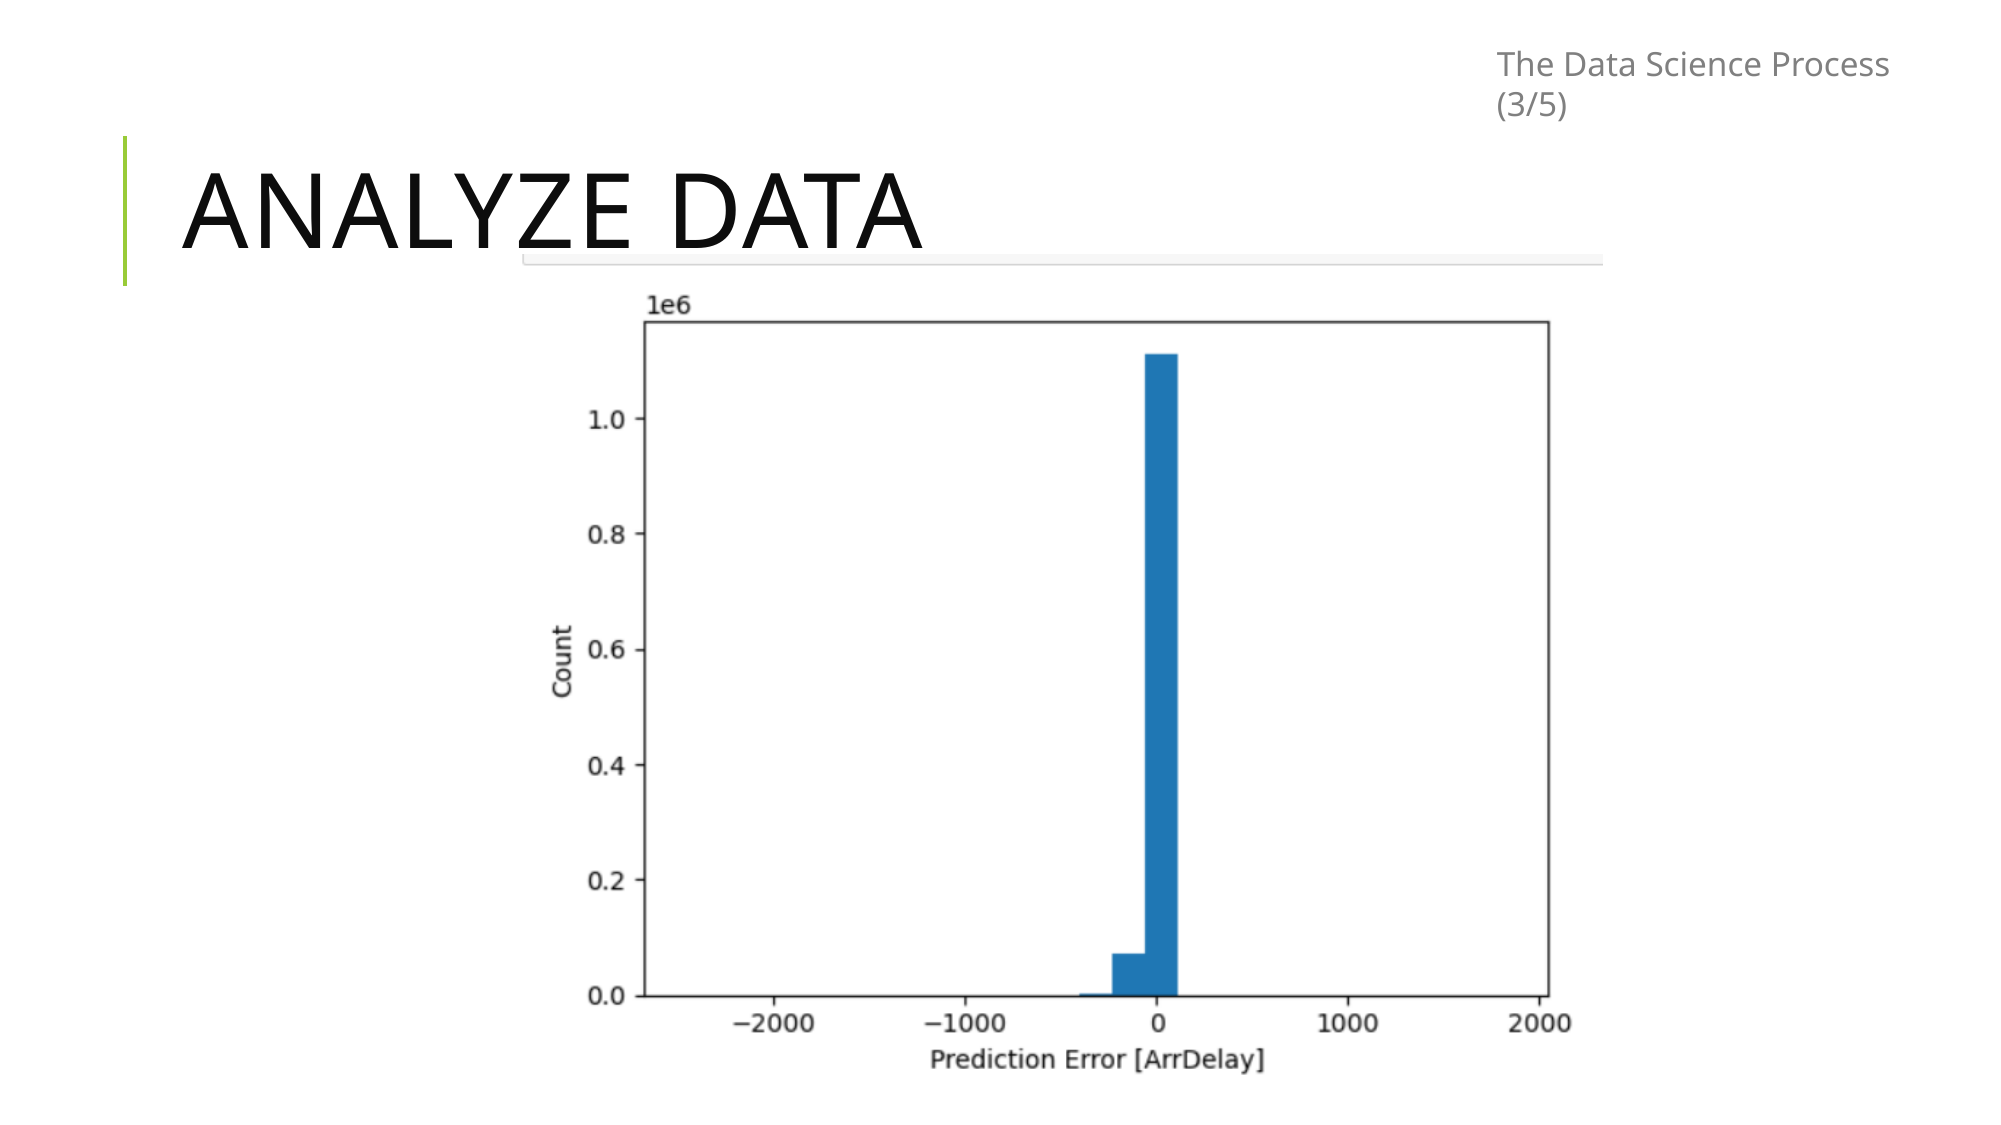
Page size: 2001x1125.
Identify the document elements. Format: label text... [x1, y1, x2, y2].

picture [491, 254, 1603, 1105]
title Analyze data [168, 96, 1763, 342]
text_box The Data Science Process (3/5) [1482, 35, 1933, 131]
